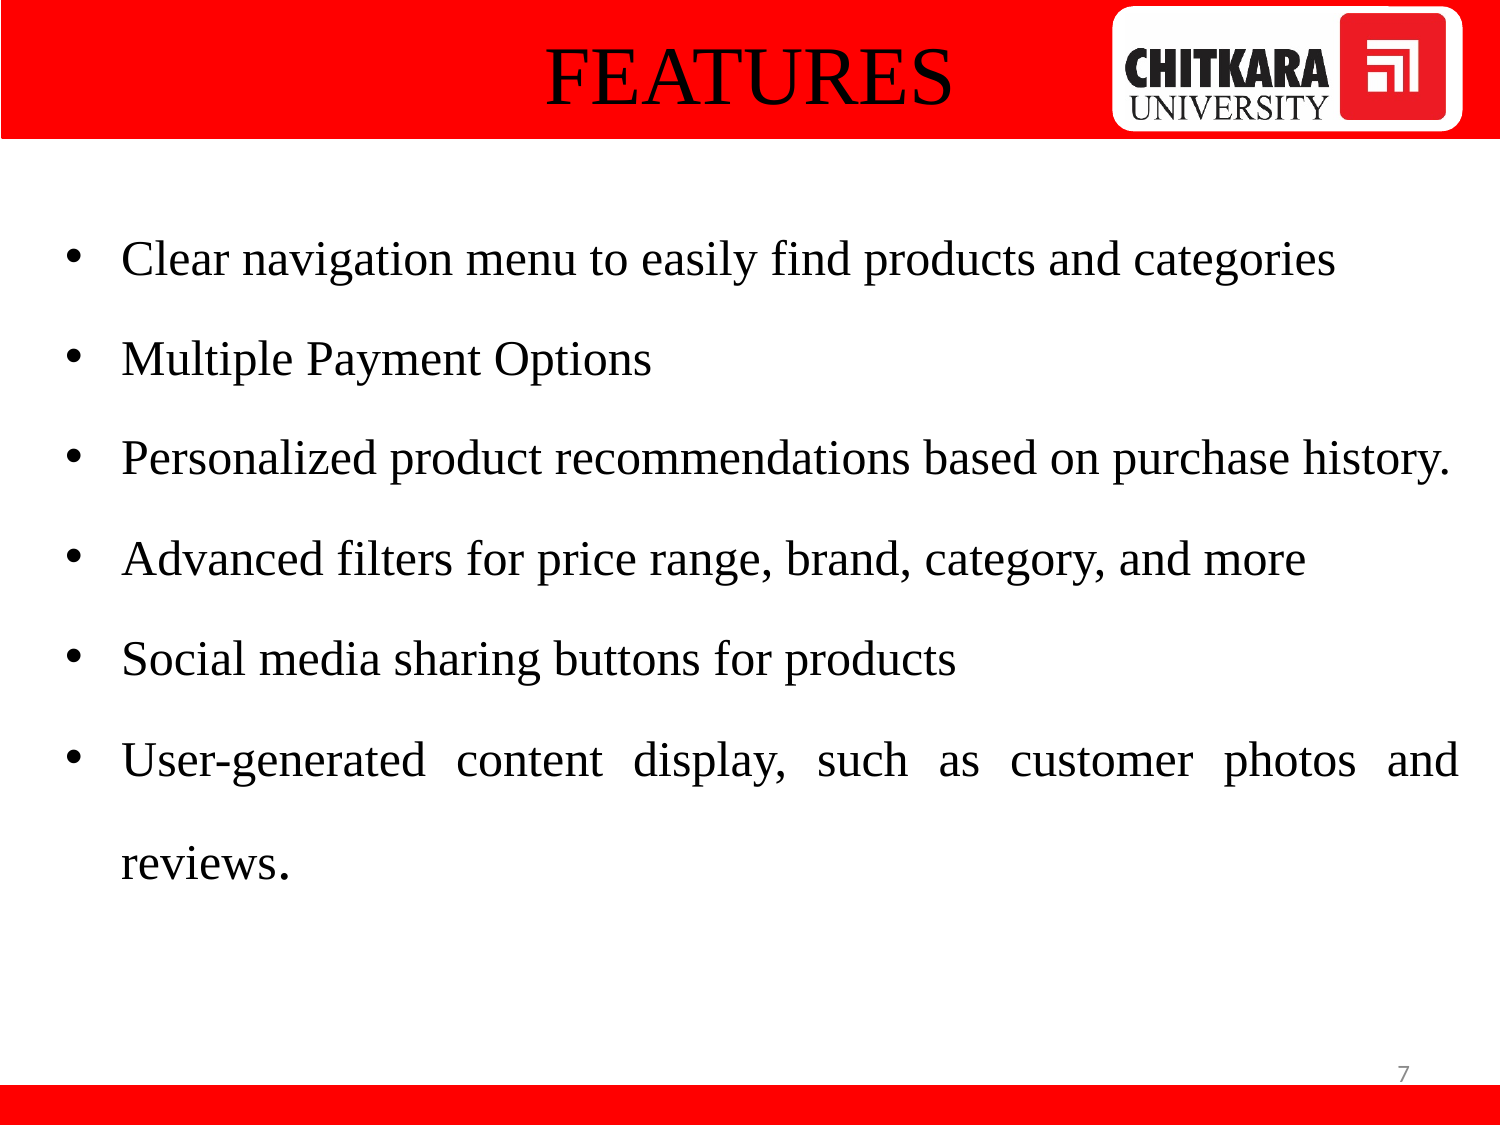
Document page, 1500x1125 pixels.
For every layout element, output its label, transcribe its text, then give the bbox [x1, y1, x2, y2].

list Clear navigation menu to easily find products and categories Multiple Payment Options Personalized product recommendations based on purchase history. Advanced filters for price range, brand, category, and more Social media sharing buttons for products User-generated content display, such as customer photos and reviews. [50, 187, 1475, 1088]
picture [1125, 13, 1446, 120]
slide_number 7 [1074, 1042, 1425, 1103]
title FEATURES [75, 22, 1425, 121]
